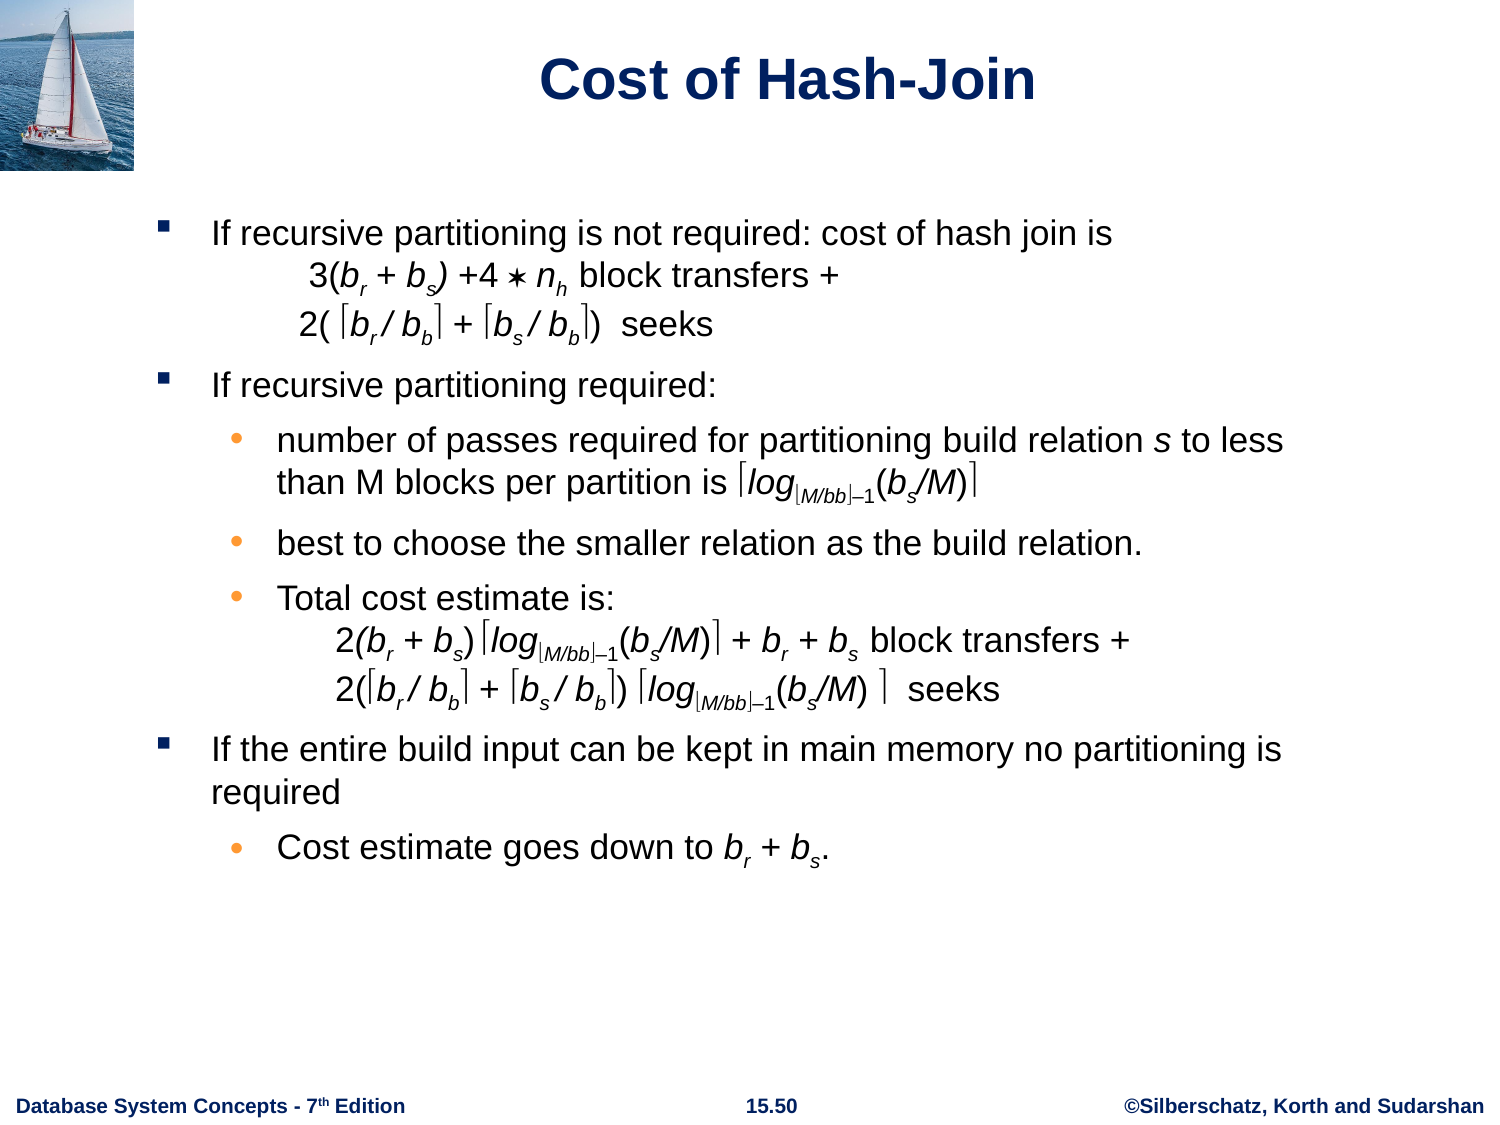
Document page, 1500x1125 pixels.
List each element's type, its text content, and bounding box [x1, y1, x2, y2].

picture [0, 0, 134, 171]
list If recursive partitioning is not required: cost of hash join is 3(br + bs) +4  nh block transfers + 2( br / bb + bs / bb) seeks If recursive partitioning required: number of passes required for partitioning build relation s to less than M blocks per partition is logM/bb–1(bs/M) best to choose the smaller relation as the build relation. Total cost estimate is: 2(br + bs) logM/bb–1(bs/M) + br + bs block transfers + 2(br / bb + bs / bb) logM/bb–1(bs/M)  seeks If the entire build input can be kept in main memory no partitioning is required Cost estimate goes down to br + bs. [139, 202, 1375, 869]
title Cost of Hash-Join [125, 18, 1452, 120]
